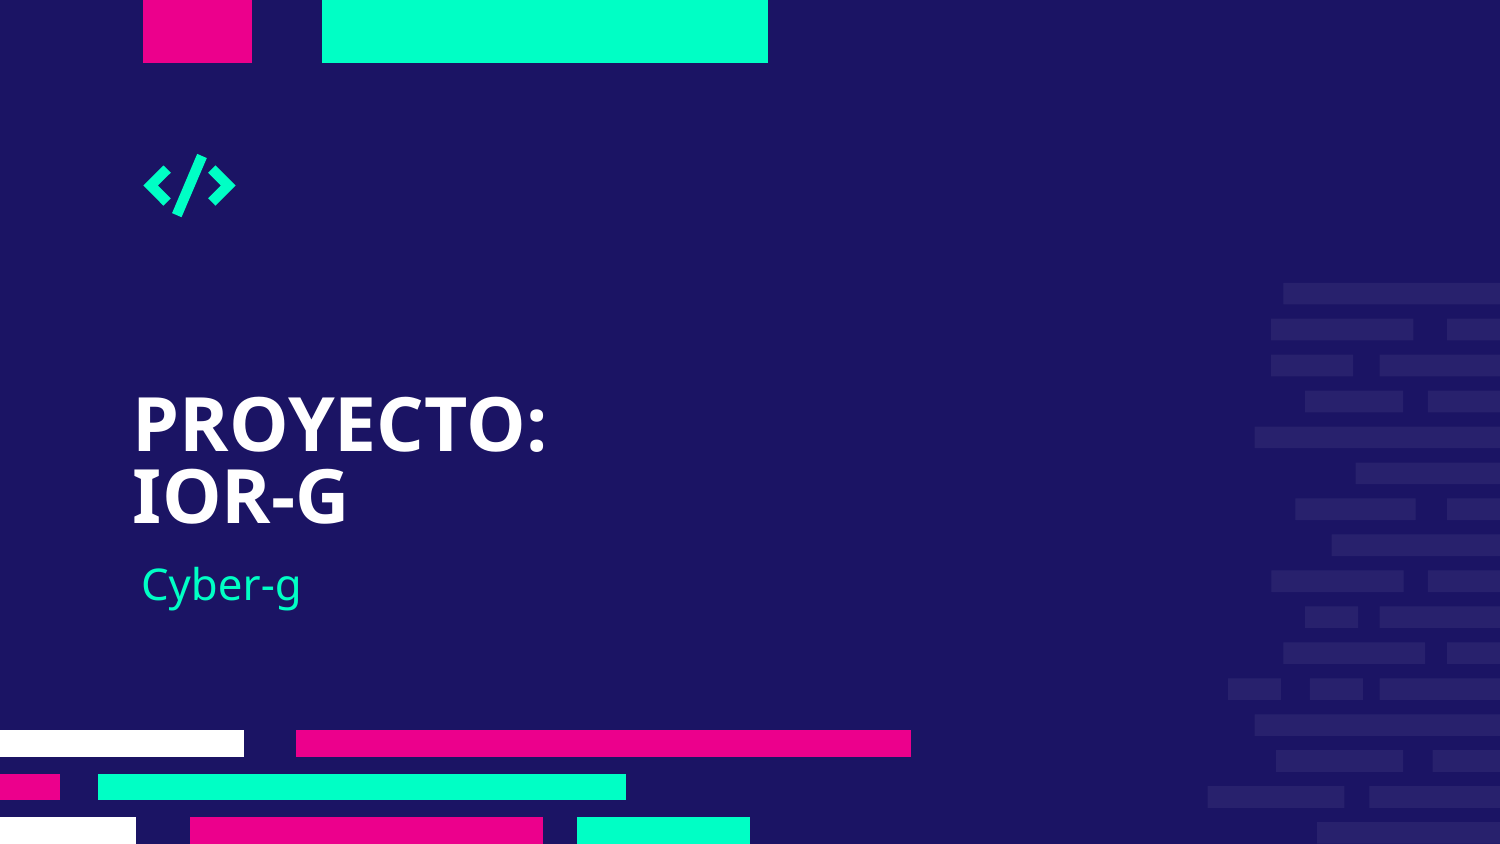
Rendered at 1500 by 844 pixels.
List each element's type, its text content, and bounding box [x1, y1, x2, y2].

subtitle Cyber-g [126, 557, 1500, 688]
title PROYECTO: IOR-G [117, 224, 1500, 538]
